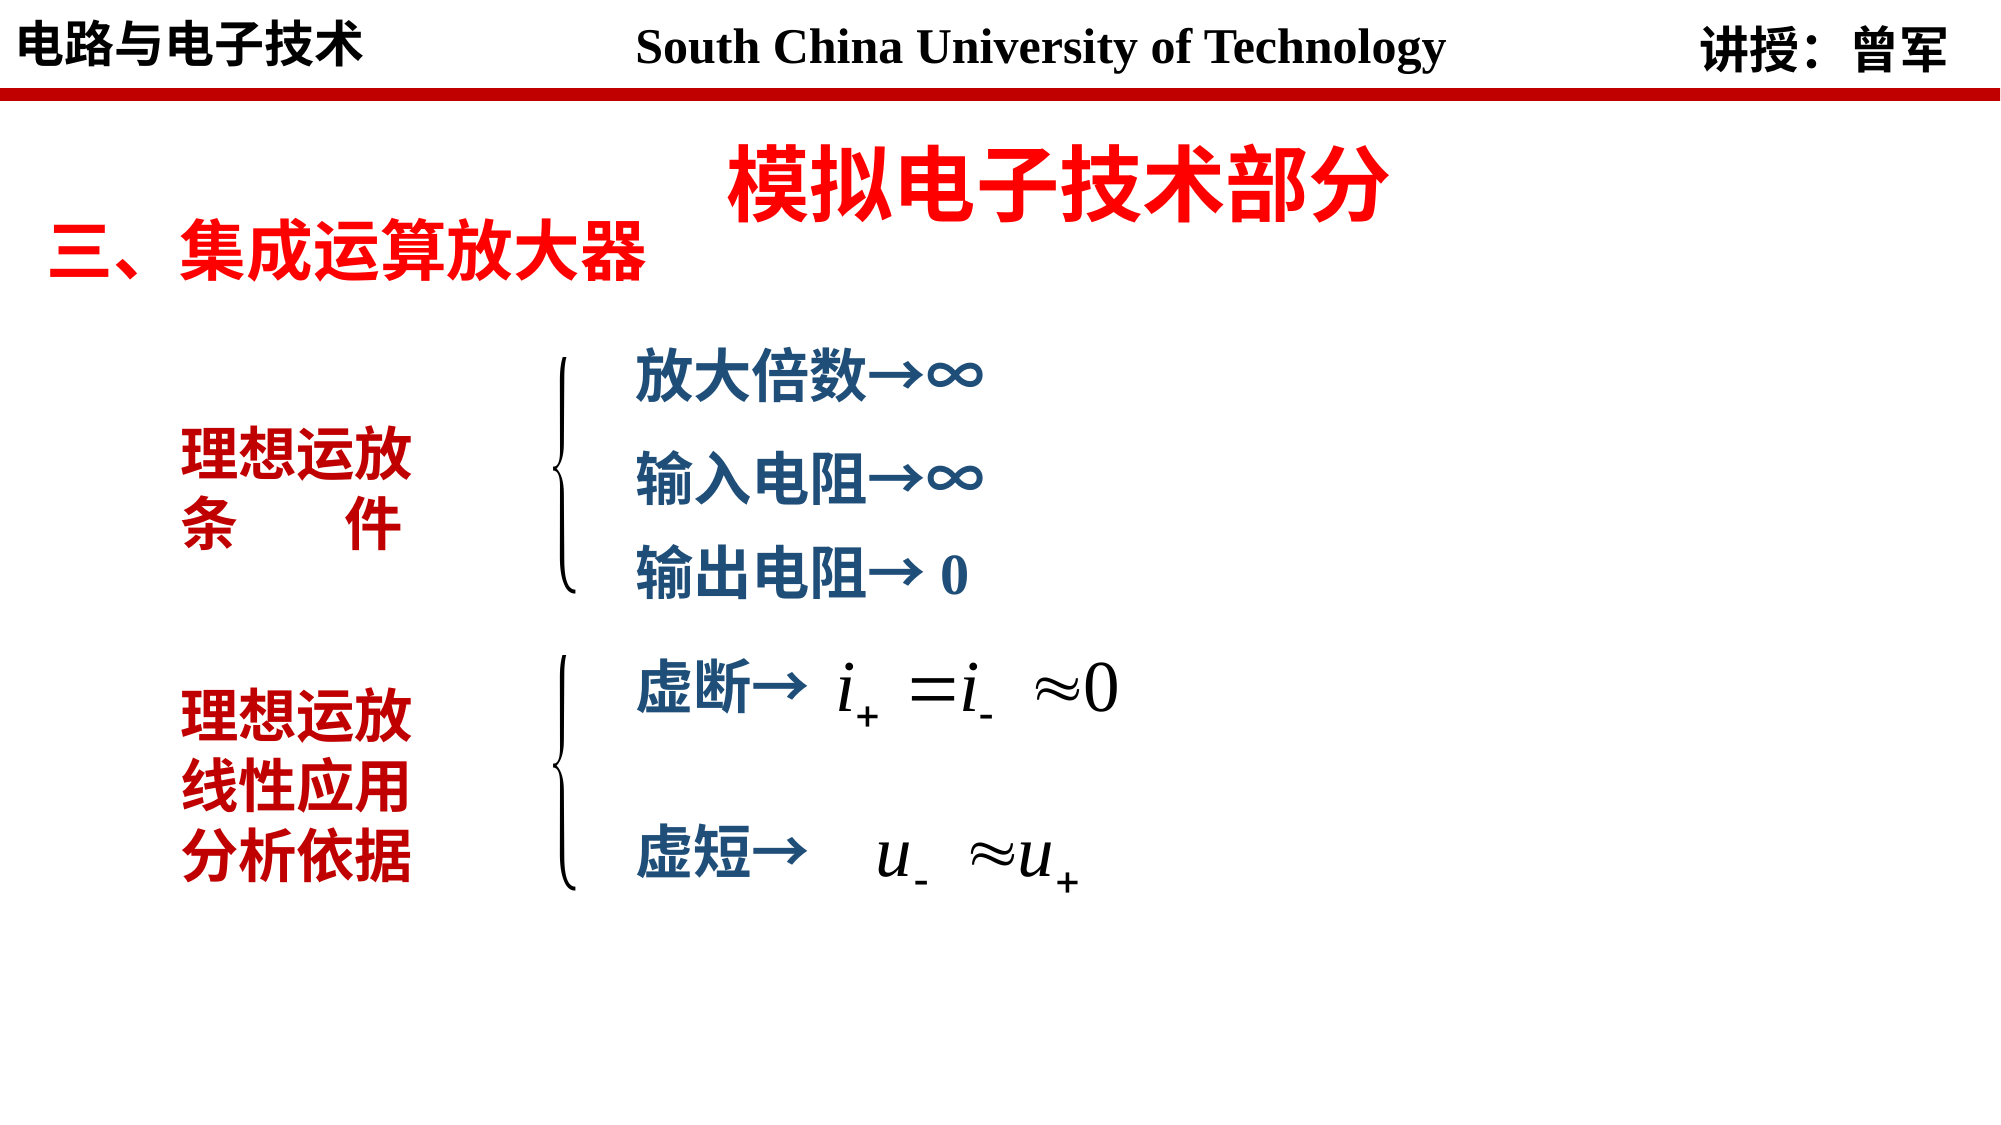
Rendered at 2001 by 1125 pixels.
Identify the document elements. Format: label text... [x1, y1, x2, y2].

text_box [538, 655, 656, 916]
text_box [620, 803, 1093, 908]
text_box 理想运放 线性应用 分析依据 [165, 671, 538, 897]
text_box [620, 638, 1132, 743]
text_box 输入电阻→∞ [656, 434, 1034, 520]
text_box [538, 357, 656, 618]
text_box 放大倍数→∞ [620, 331, 1034, 416]
text_box 三、集成运算放大器 [31, 201, 703, 297]
text_box 模拟电子技术部分 [429, 124, 1690, 240]
text_box 理想运放 条 件 [165, 409, 538, 565]
text_box 输出电阻→0 [656, 528, 1034, 614]
